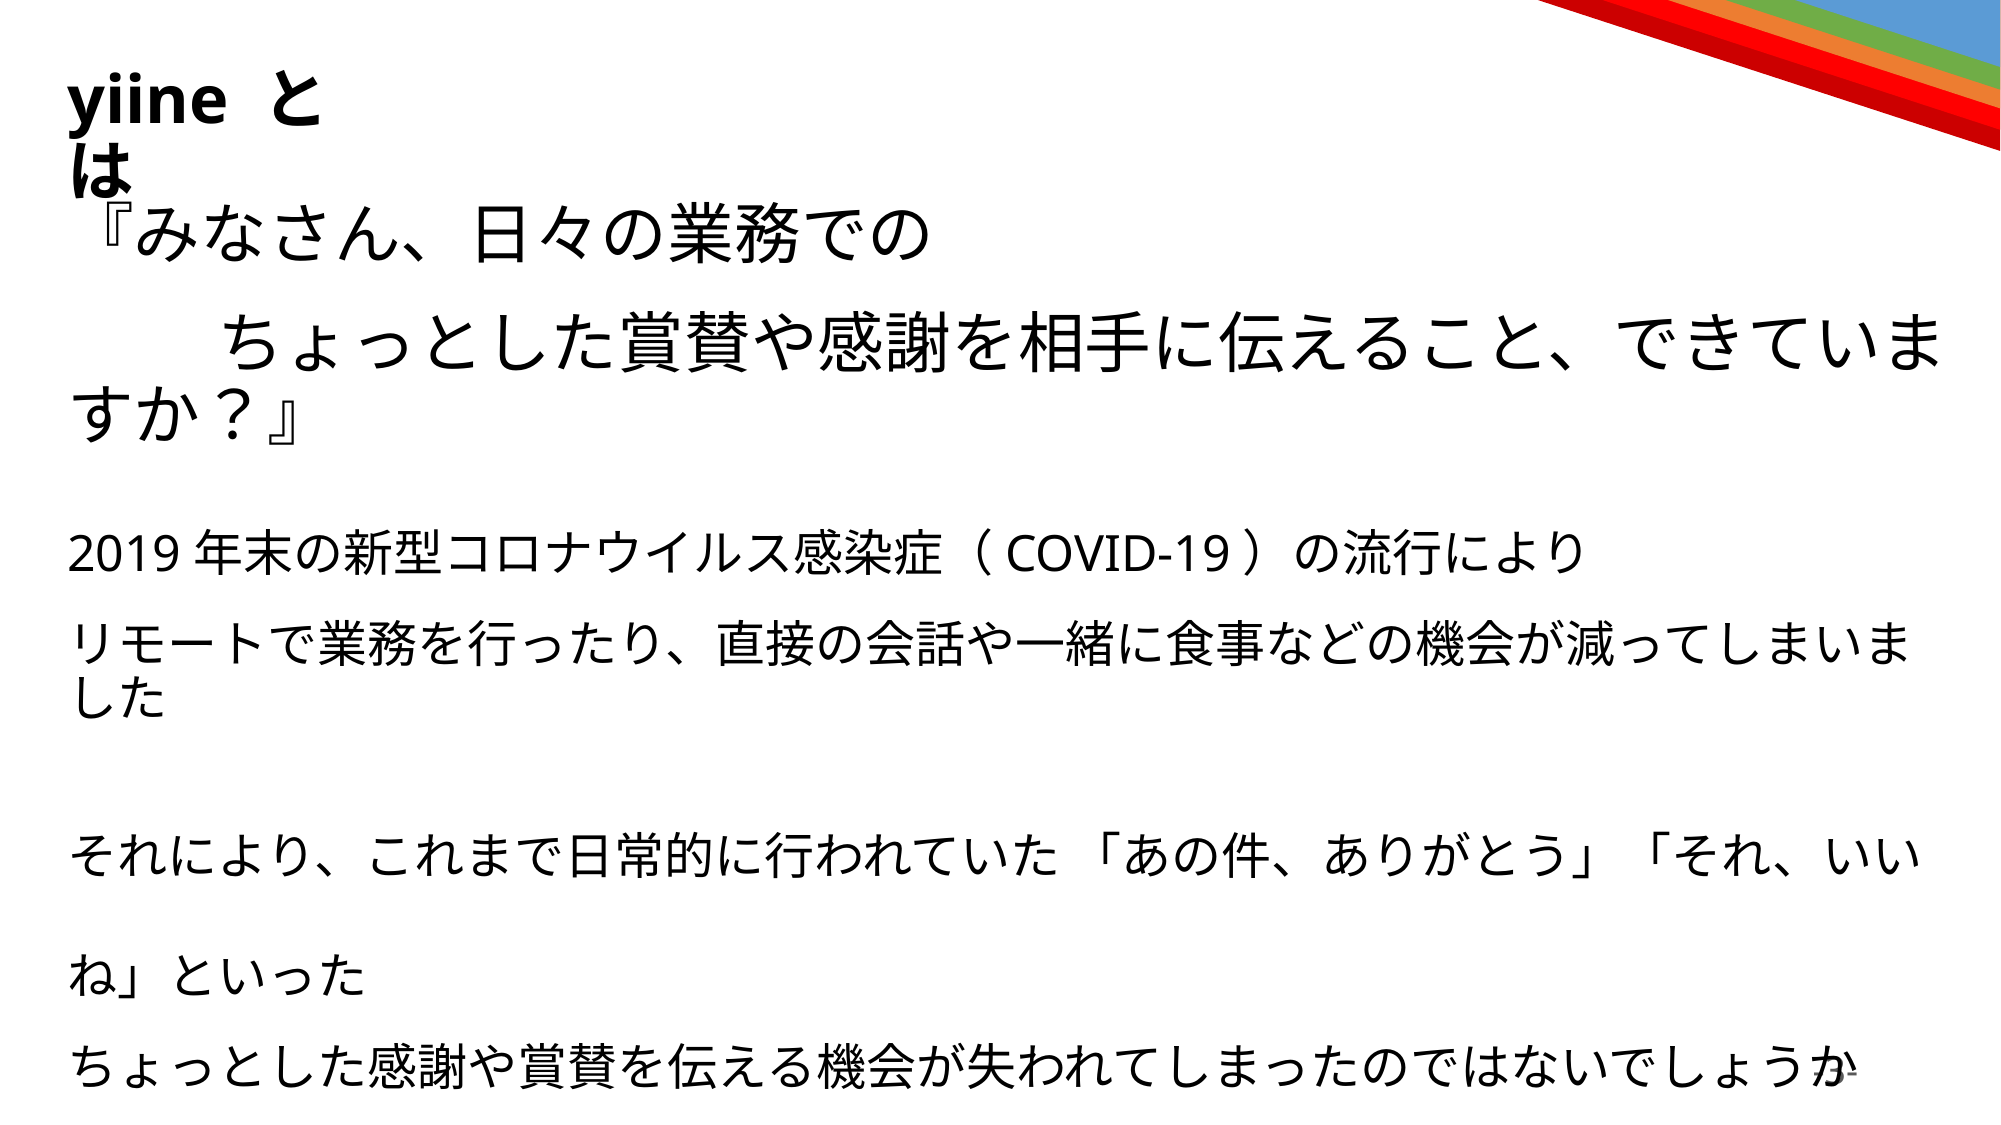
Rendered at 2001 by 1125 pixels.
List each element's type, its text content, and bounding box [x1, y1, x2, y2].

list 『みなさん、日々の業務での ちょっとした賞賛や感謝を相手に伝えること、できていますか？』 2019年末の新型コロナウイルス感染症（COVID-19）の流行により リモートで業務を行ったり、直接の会話や一緒に食事などの機会が減ってしまいました それにより、これまで日常的に行われていた 「あの件、ありがとう」「それ、いいね」といった ちょっとした感謝や賞賛を伝える機会が失われてしまったのではないでしょうか それを取り戻し、賞賛や感謝の輪をコロナ以前よりさらに広げるのが yiine です！！ [67, 200, 1957, 1028]
title yiine とは [67, 66, 356, 141]
